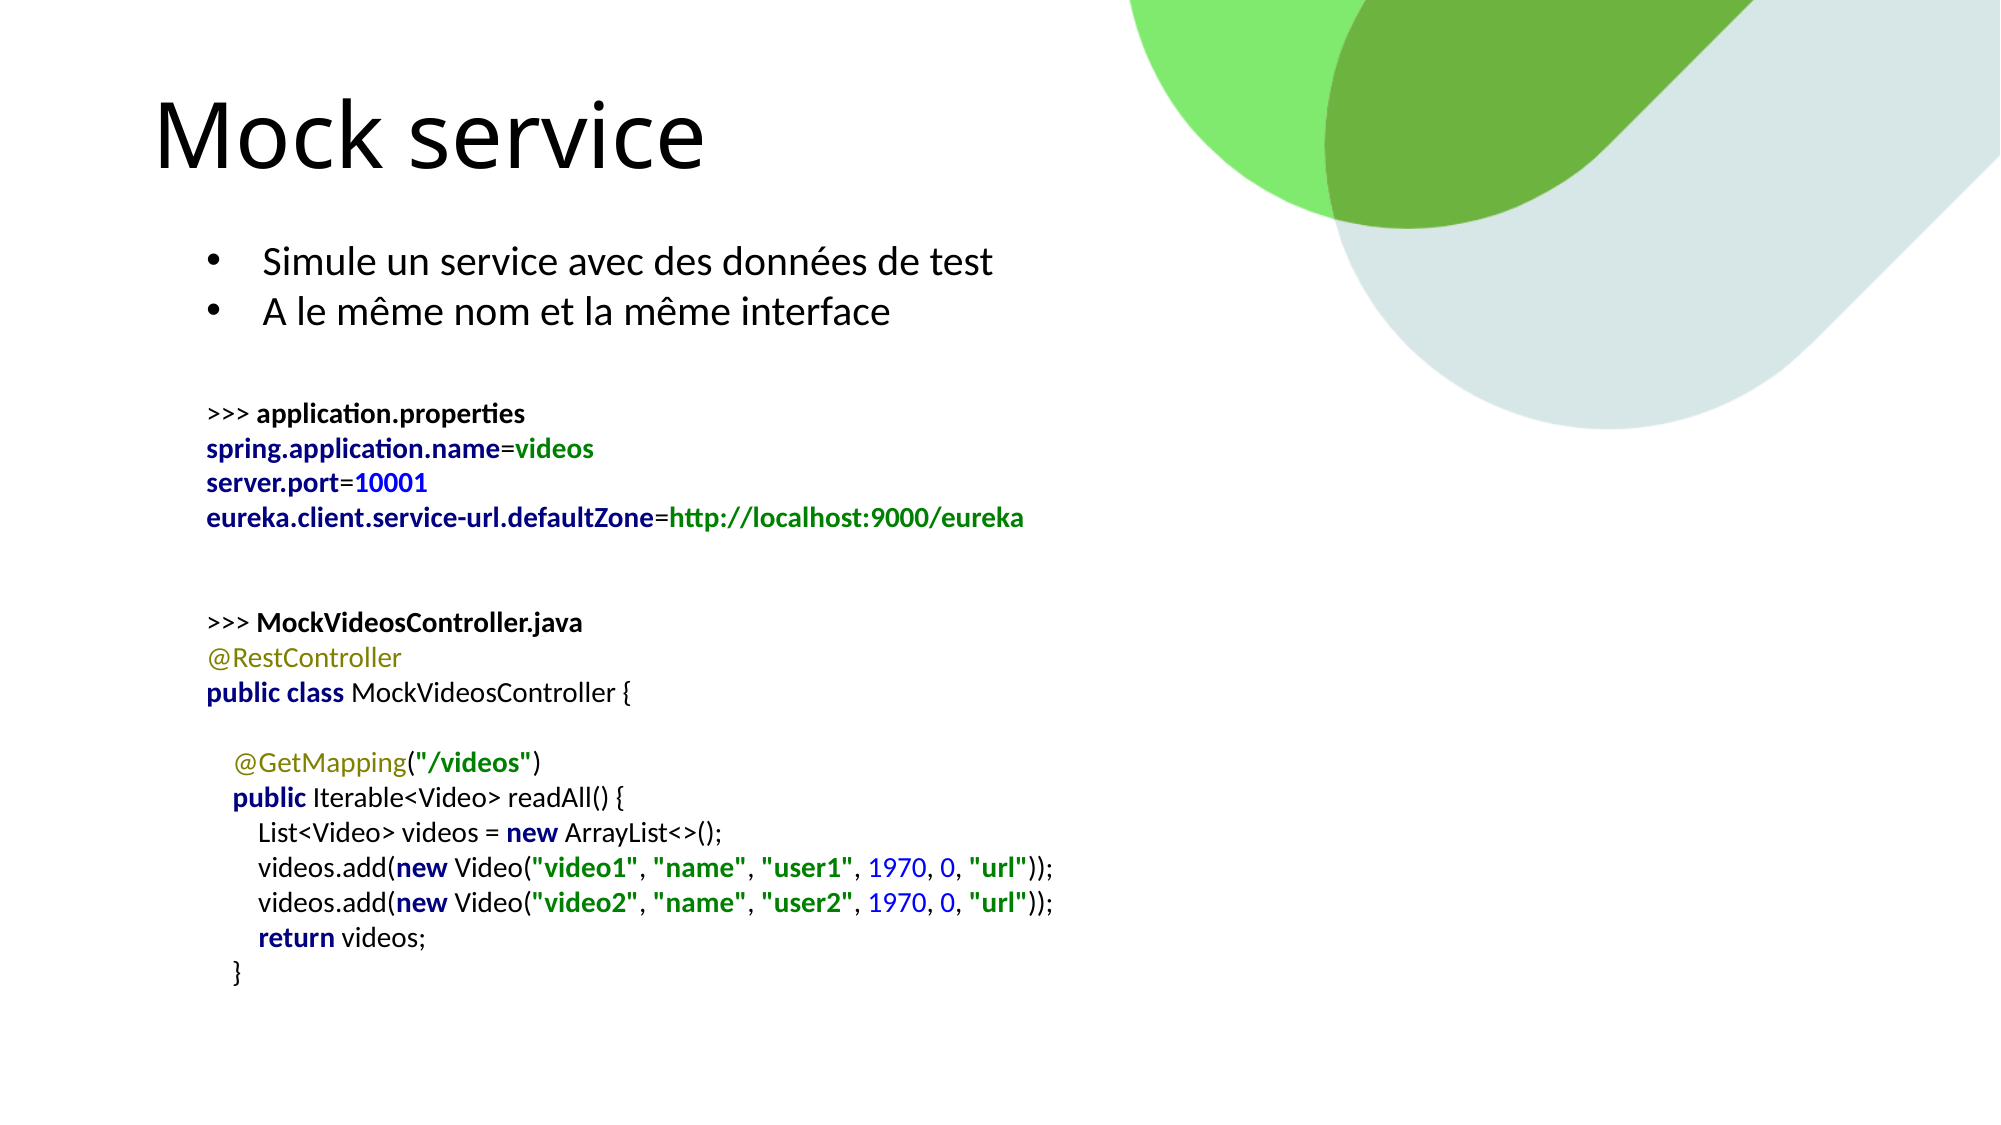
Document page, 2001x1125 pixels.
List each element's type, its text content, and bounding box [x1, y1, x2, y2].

picture [1093, 0, 2000, 497]
text_box Simule un service avec des données de test A le même nom et la même interface >>> application.properties spring.application.name=videos server.port=10001 eureka.client.service-url.defaultZone=http://localhost:9000/eureka >>> MockVideosController.java @RestController public class MockVideosController { @GetMapping("/videos") public Iterable<Video> readAll() { List<Video> videos = new ArrayList<>(); videos.add(new Video("video1", "name", "user1", 1970, 0, "url")); videos.add(new Video("video2", "name", "user2", 1970, 0, "url")); return videos; } [191, 226, 1328, 996]
title Mock service [137, 29, 1093, 248]
